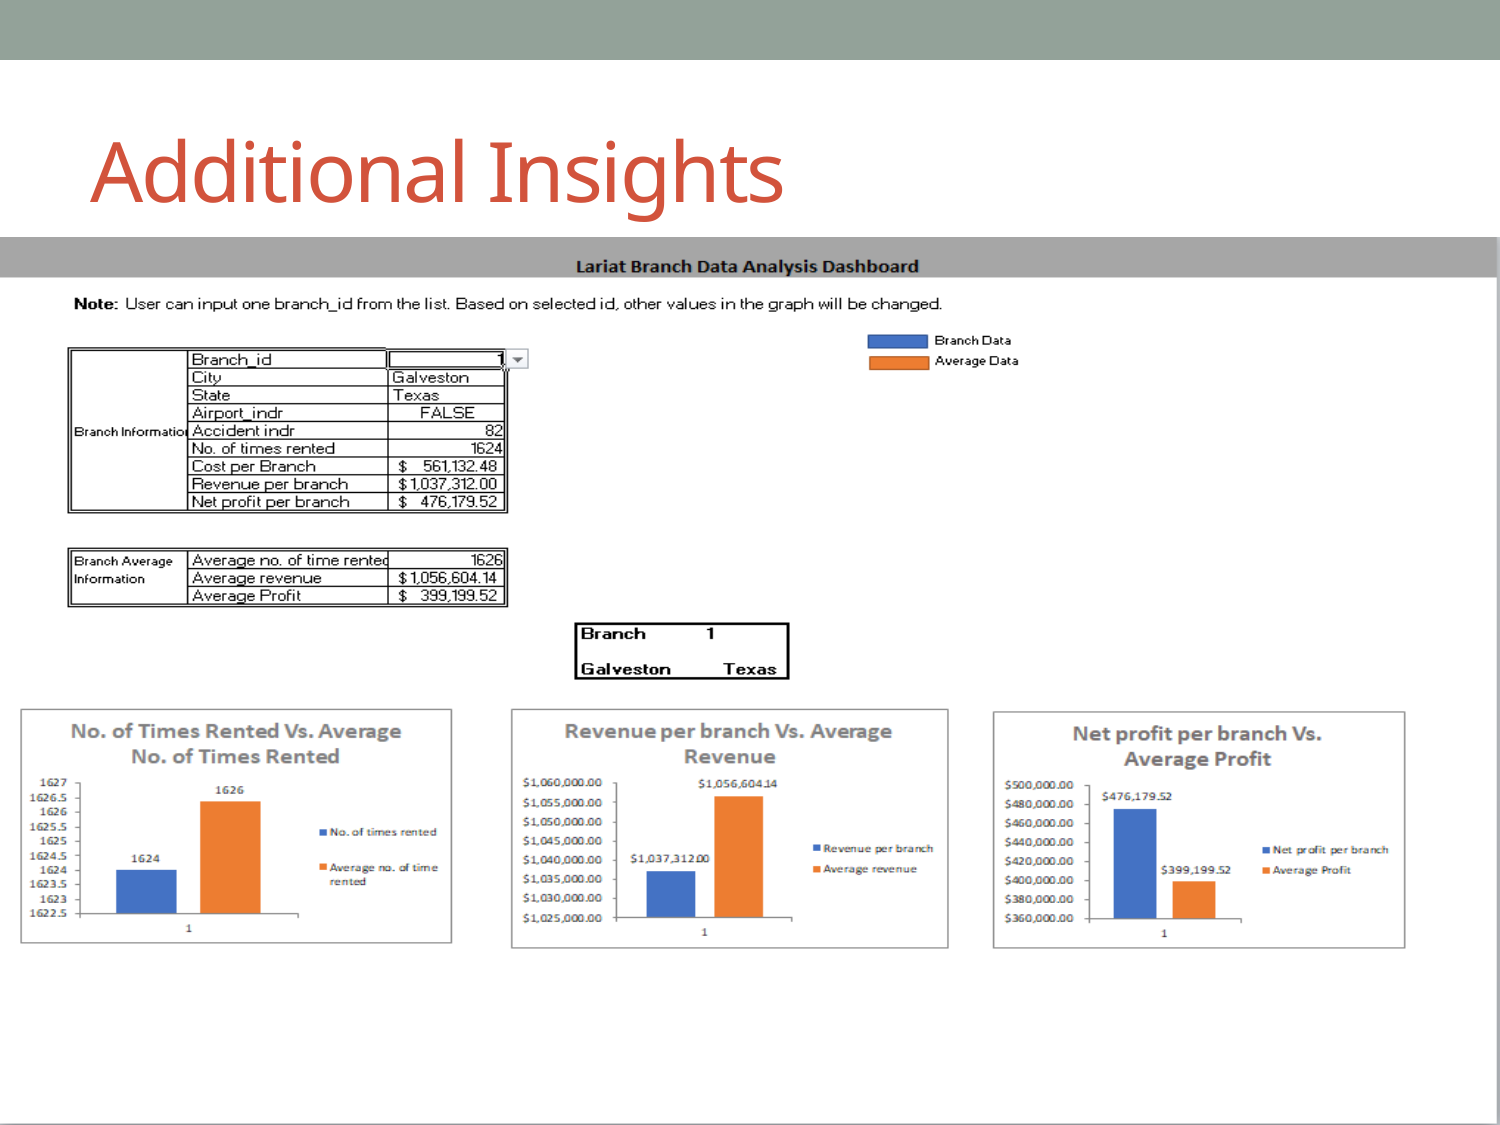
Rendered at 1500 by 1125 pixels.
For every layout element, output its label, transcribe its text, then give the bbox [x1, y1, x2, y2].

picture [0, 237, 1500, 1125]
title Additional Insights [75, 87, 1425, 235]
